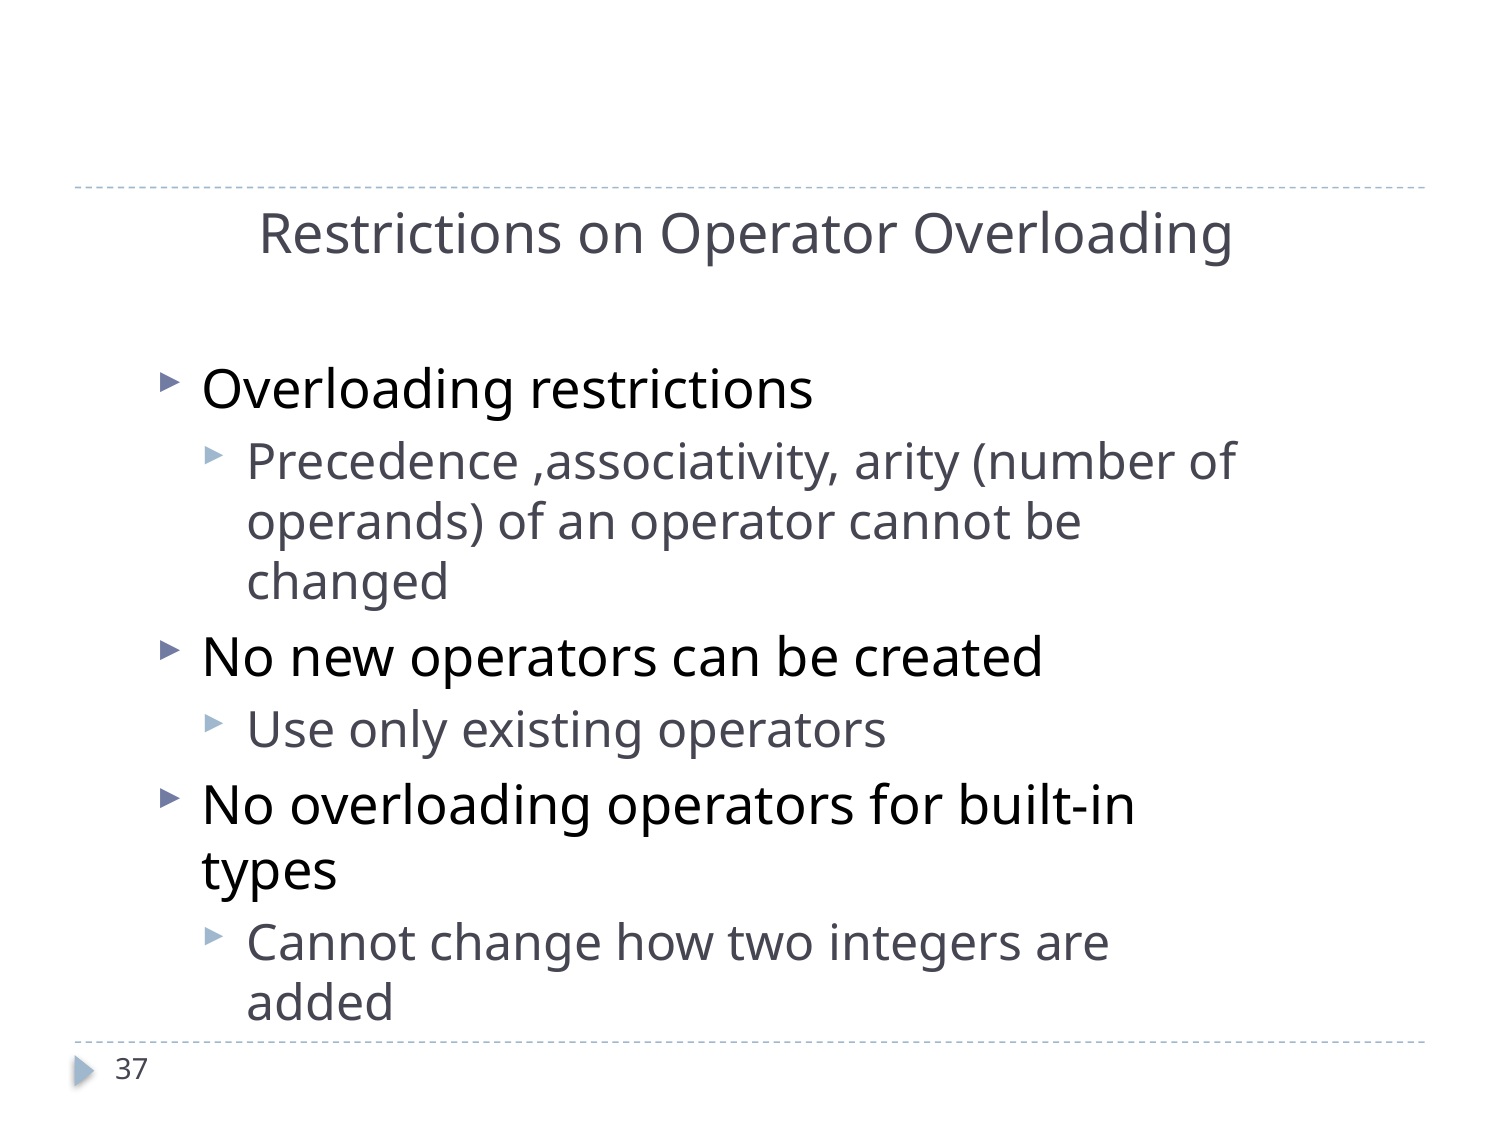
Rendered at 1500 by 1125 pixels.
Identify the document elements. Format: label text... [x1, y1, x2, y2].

list Overloading restrictions Precedence ,associativity, arity (number of operands) of an operator cannot be changed No new operators can be created Use only existing operators No overloading operators for built-in types Cannot change how two integers are added [141, 346, 1257, 929]
slide_number 37 [100, 1042, 426, 1103]
title Restrictions on Operator Overloading [243, 174, 1257, 272]
